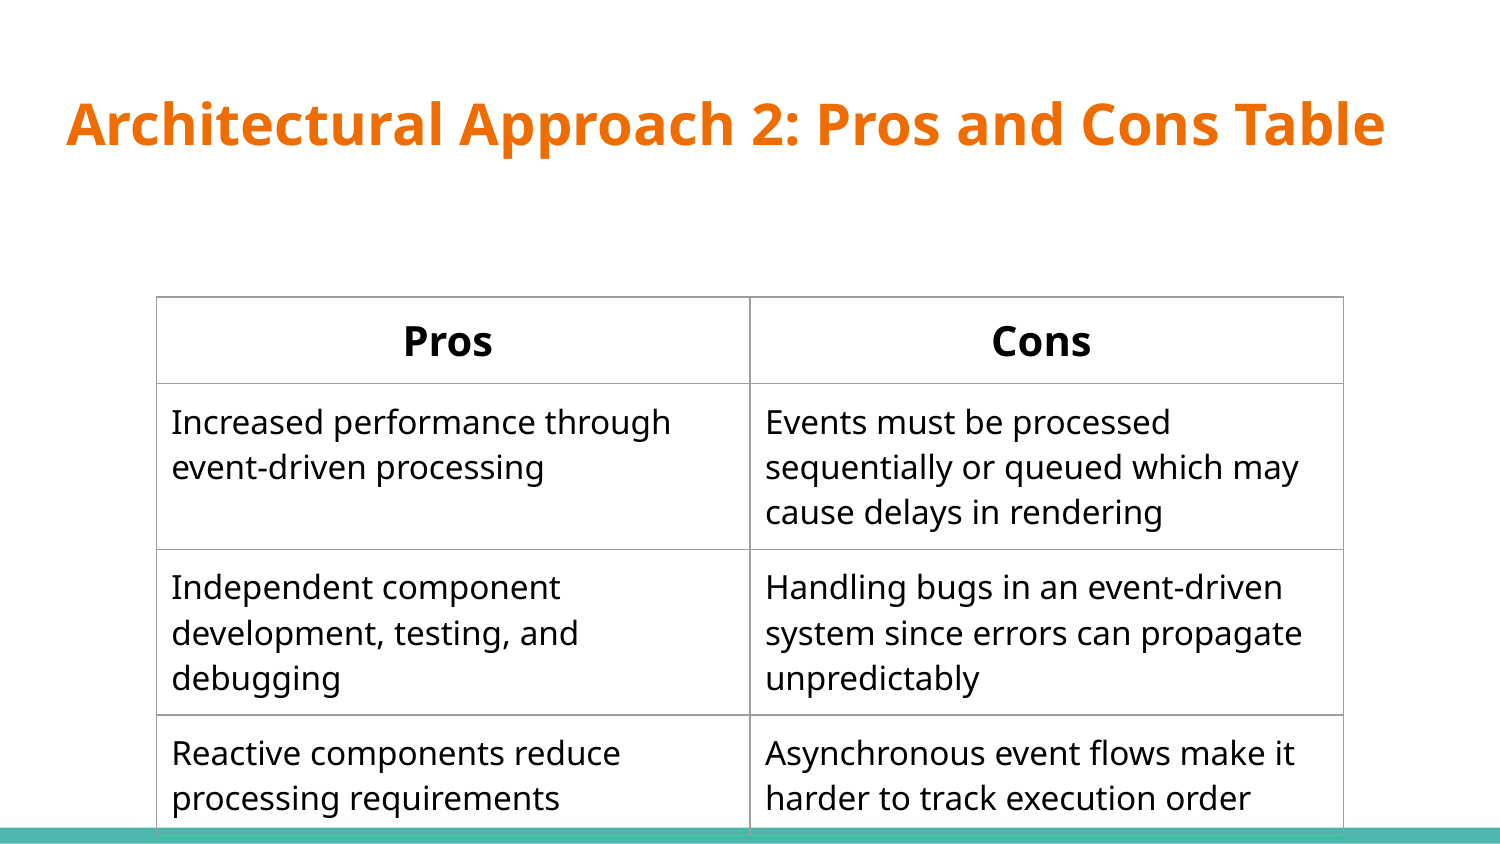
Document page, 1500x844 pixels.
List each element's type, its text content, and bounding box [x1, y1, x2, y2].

table_cell Events must be processed sequentially or queued which may cause delays in rendering [751, 384, 1343, 549]
table_cell Asynchronous event flows make it harder to track execution order [751, 716, 1343, 835]
table_header Cons [751, 298, 1343, 383]
table_cell Handling bugs in an event-driven system since errors can propagate unpredictably [751, 550, 1343, 714]
table_cell Independent component development, testing, and debugging [157, 550, 749, 714]
title Architectural Approach 2: Pros and Cons Table [51, 72, 1449, 189]
table_cell Reactive components reduce processing requirements [157, 716, 749, 835]
table_header Pros [157, 298, 749, 383]
table_cell Increased performance through event-driven processing [157, 384, 749, 549]
